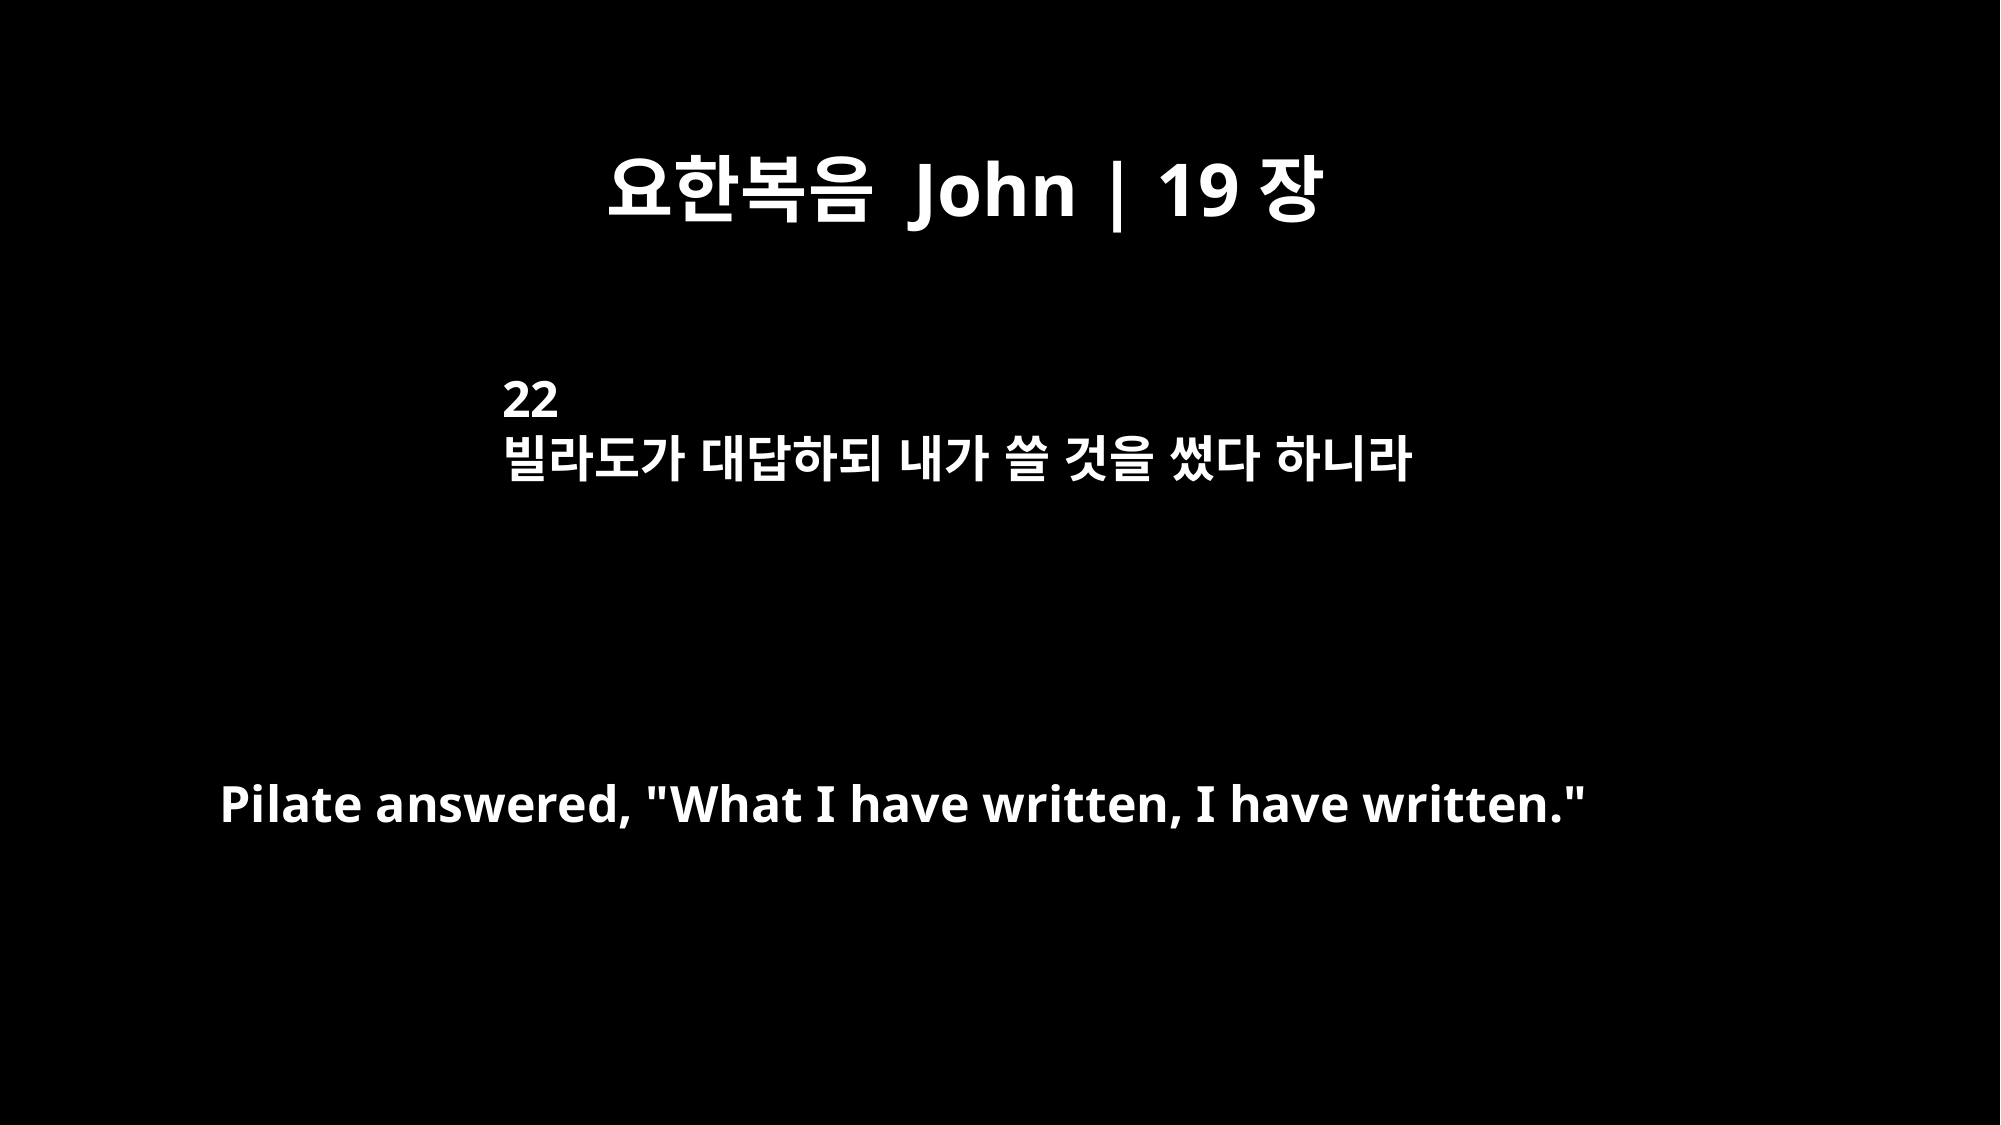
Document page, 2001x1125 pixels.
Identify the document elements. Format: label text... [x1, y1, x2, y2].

text_box 22 빌라도가 대답하되 내가 쓸 것을 썼다 하니라 [487, 359, 1430, 495]
text_box 요한복음 John | 19장 [591, 136, 1341, 239]
text_box Pilate answered, "What I have written, I have written." [204, 764, 1603, 840]
